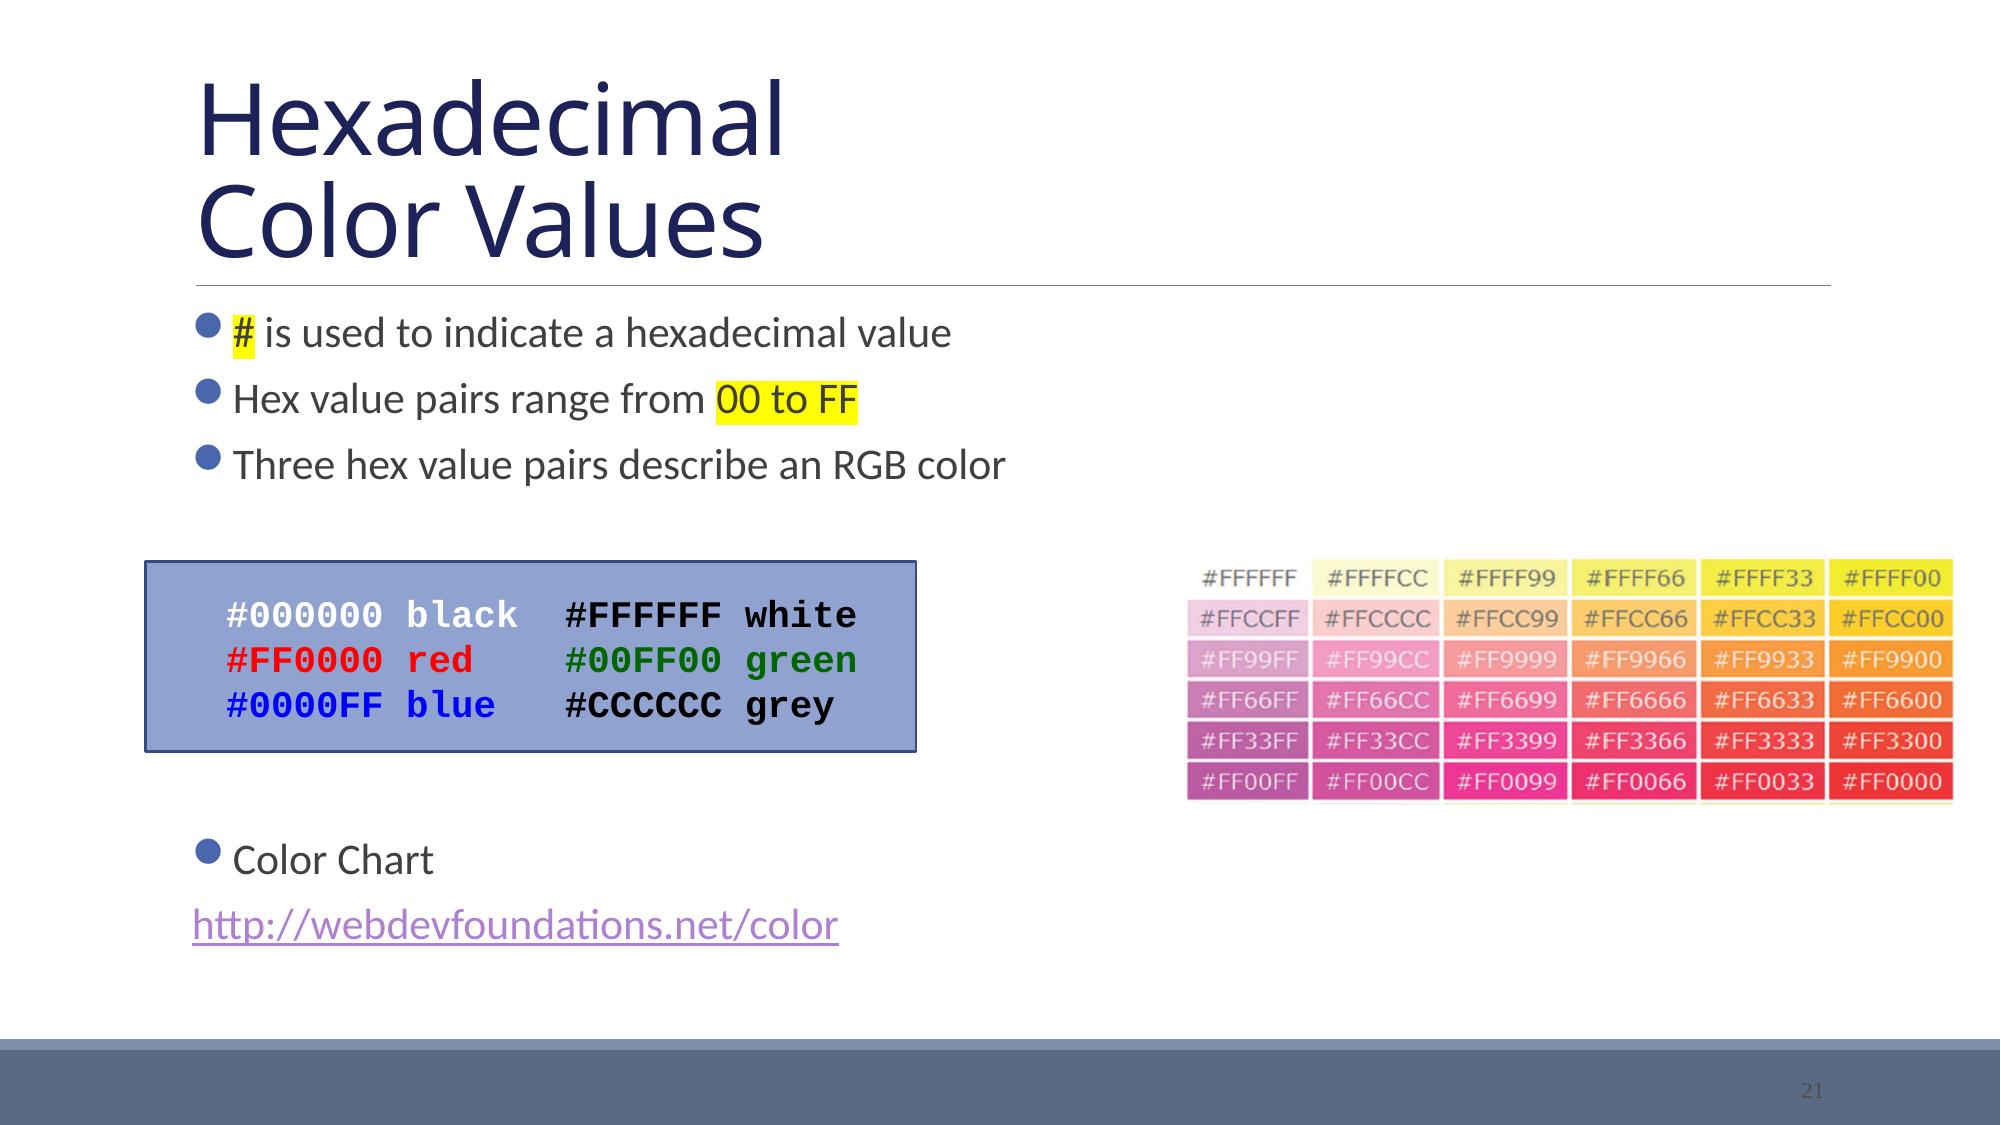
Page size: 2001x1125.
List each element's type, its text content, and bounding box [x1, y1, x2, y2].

text_box [144, 560, 180, 753]
title Hexadecimal Color Values [180, 47, 1830, 285]
text_box #000000 black #FFFFFF white #FF0000 red #00FF00 green #0000FF blue #CCCCCC grey [145, 582, 1146, 778]
slide_number 21 [1624, 1059, 1840, 1120]
picture [1182, 552, 1955, 810]
list # is used to indicate a hexadecimal value Hex value pairs range from 00 to FF Three hex value pairs describe an RGB color Color Chart http://webdevfoundations.net/color [180, 302, 1830, 963]
